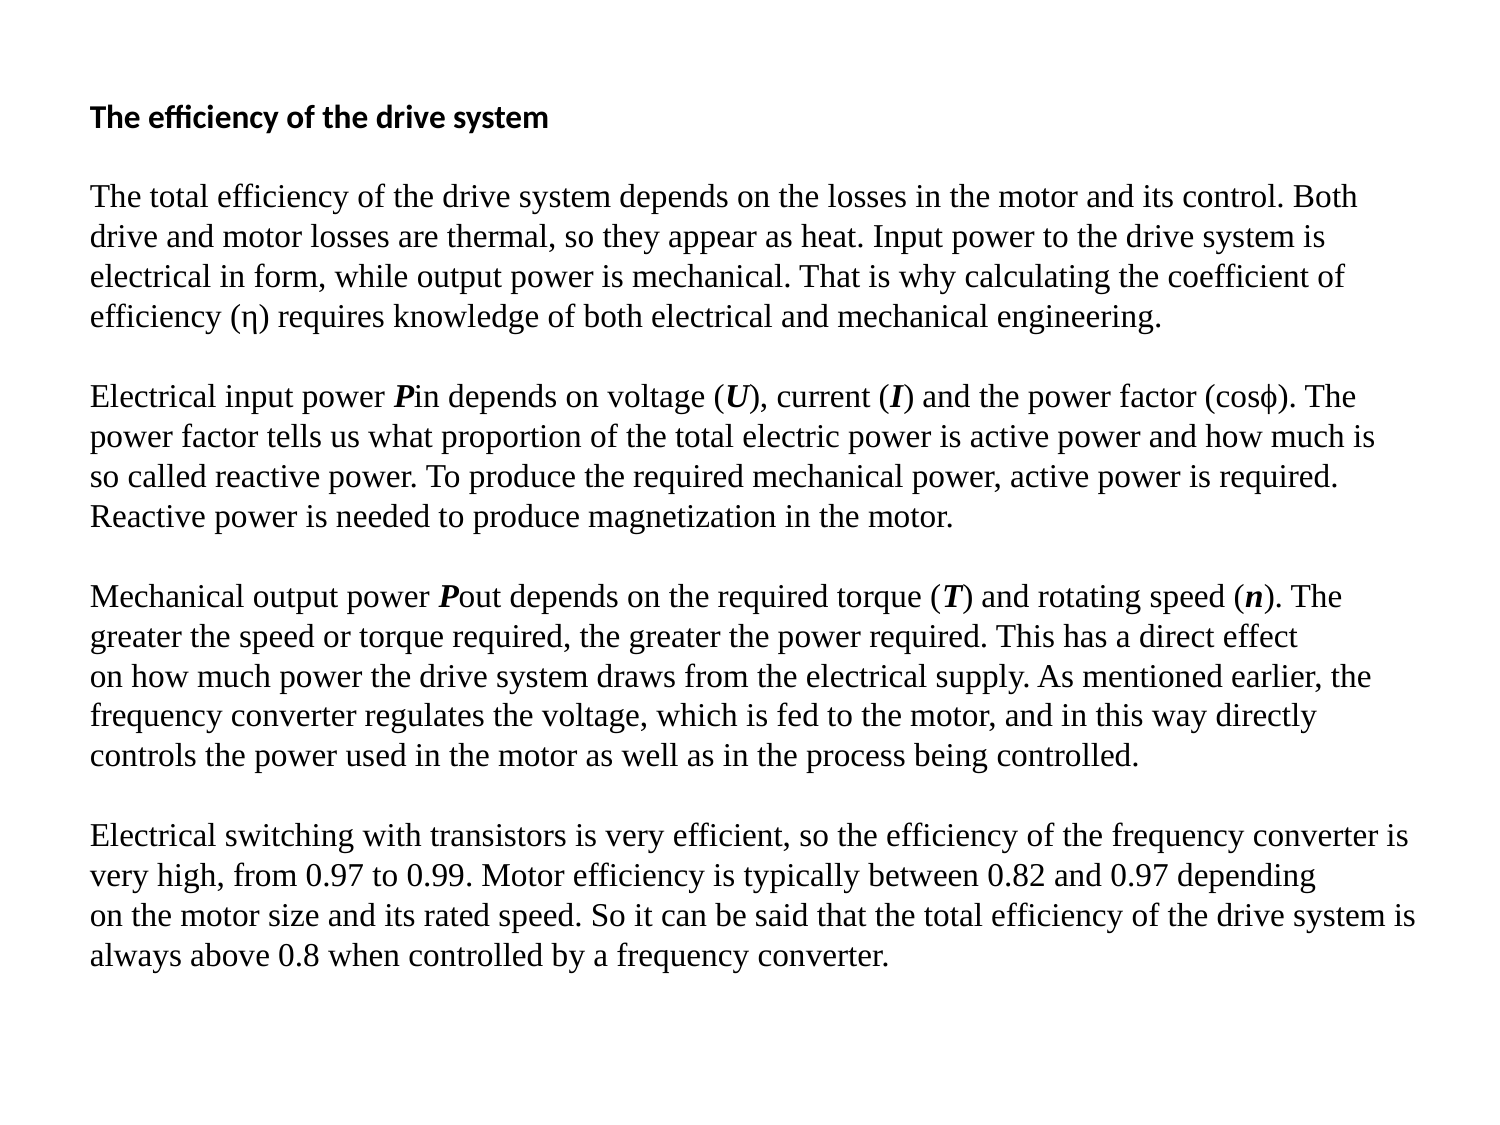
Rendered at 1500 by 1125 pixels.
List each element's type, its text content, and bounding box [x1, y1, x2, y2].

text_box The efficiency of the drive system The total efficiency of the drive system depends on the losses in the motor and its control. Both drive and motor losses are thermal, so they appear as heat. Input power to the drive system is electrical in form, while output power is mechanical. That is why calculating the coefficient of efficiency (η) requires knowledge of both electrical and mechanical engineering. Electrical input power Pin depends on voltage (U), current (I) and the power factor (cosϕ). The power factor tells us what proportion of the total electric power is active power and how much is so called reactive power. To produce the required mechanical power, active power is required. Reactive power is needed to produce magnetization in the motor. Mechanical output power Pout depends on the required torque (T) and rotating speed (n). The greater the speed or torque required, the greater the power required. This has a direct effect on how much power the drive system draws from the electrical supply. As mentioned earlier, the frequency converter regulates the voltage, which is fed to the motor, and in this way directly controls the power used in the motor as well as in the process being controlled. Electrical switching with transistors is very efficient, so the efficiency of the frequency converter is very high, from 0.97 to 0.99. Motor efficiency is typically between 0.82 and 0.97 depending on the motor size and its rated speed. So it can be said that the total efficiency of the drive system is always above 0.8 when controlled by a frequency converter. [74, 87, 1438, 981]
